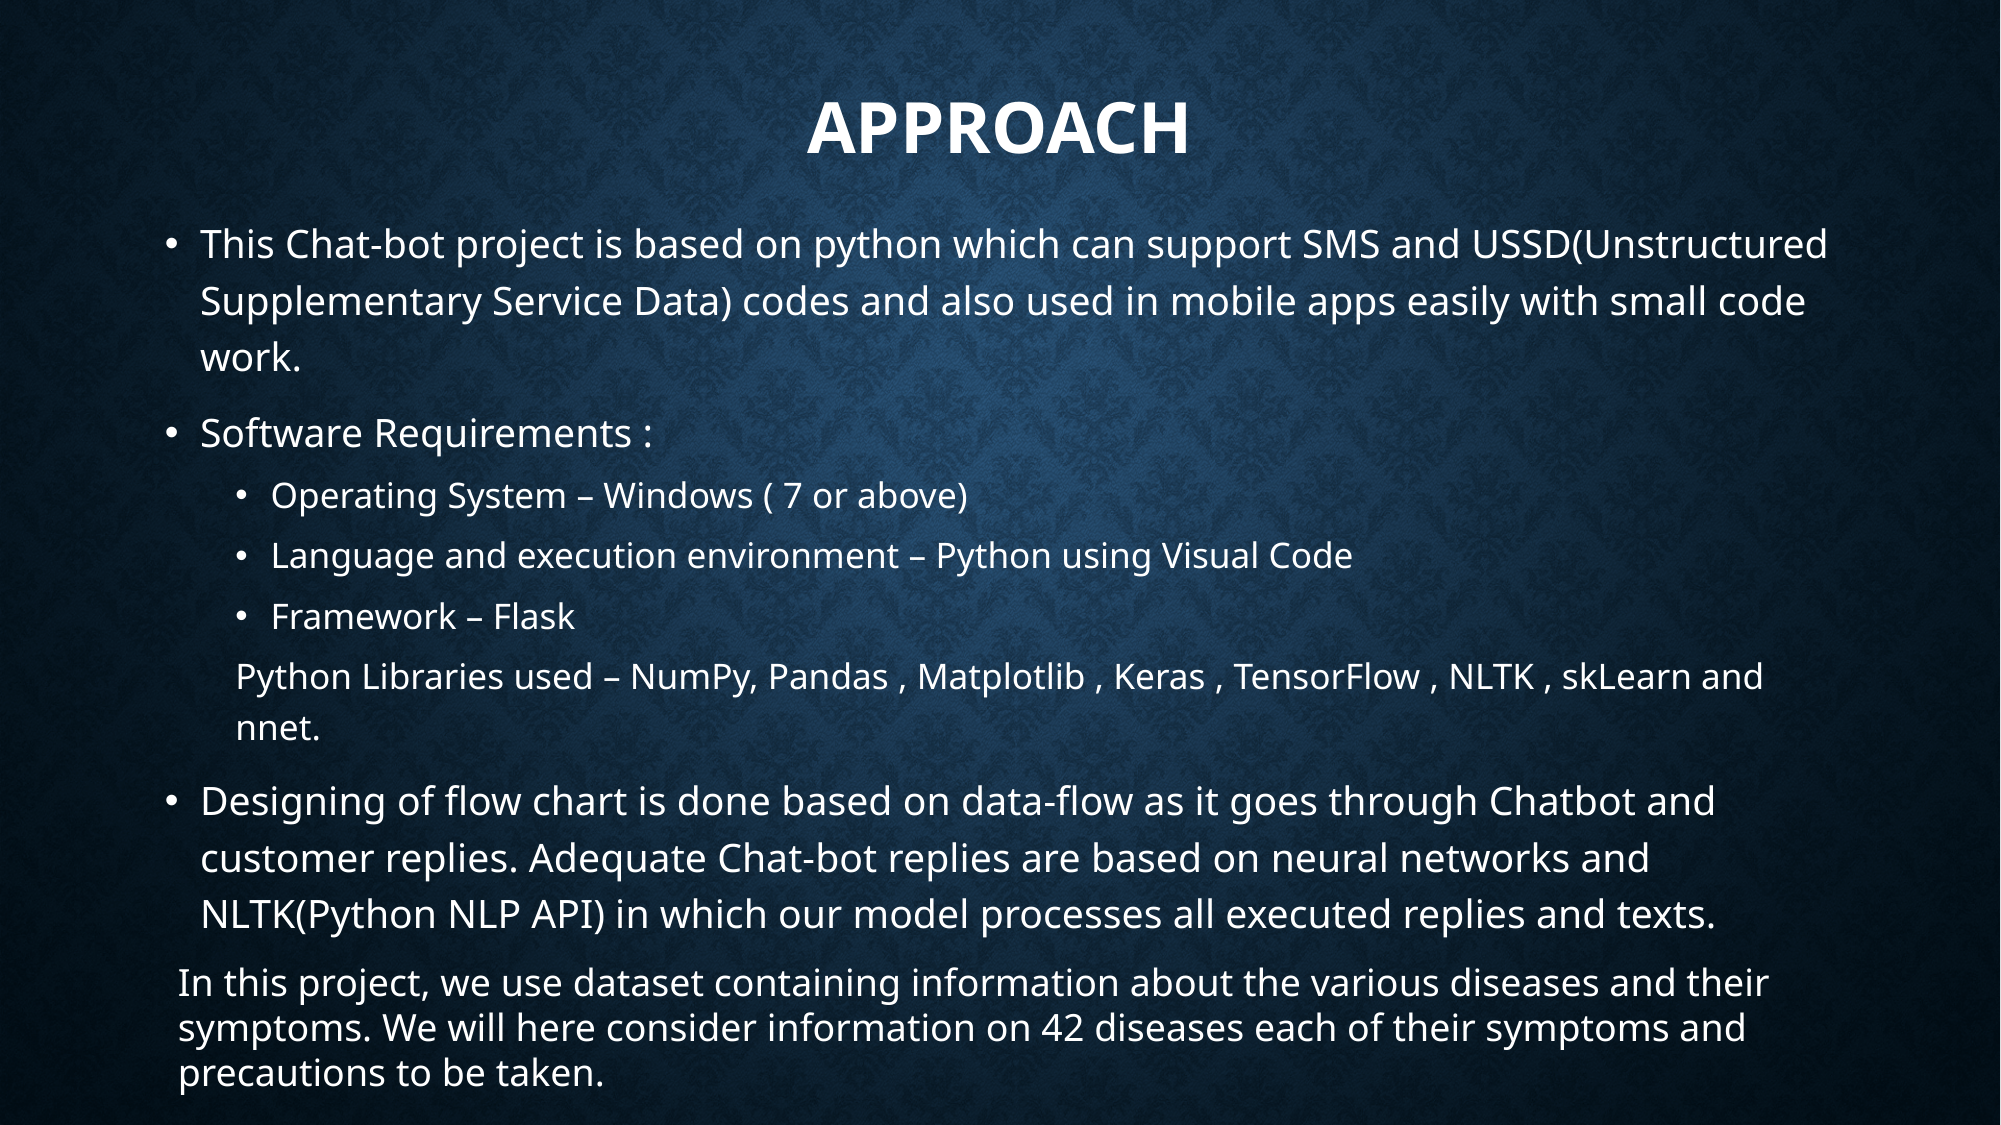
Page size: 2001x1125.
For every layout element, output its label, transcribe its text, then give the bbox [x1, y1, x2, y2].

text_box In this project, we use dataset containing information about the various diseases and their symptoms. We will here consider information on 42 diseases each of their symptoms and precautions to be taken. [163, 951, 1792, 1102]
list This Chat-bot project is based on python which can support SMS and USSD(Unstructured Supplementary Service Data) codes and also used in mobile apps easily with small code work. Software Requirements : Operating System – Windows ( 7 or above) Language and execution environment – Python using Visual Code Framework – Flask Python Libraries used – NumPy, Pandas , Matplotlib , Keras , TensorFlow , NLTK , skLearn and nnet. Designing of flow chart is done based on data-flow as it goes through Chatbot and customer replies. Adequate Chat-bot replies are based on neural networks and NLTK(Python NLP API) in which our model processes all executed replies and texts. [149, 202, 1849, 952]
title Approach [150, 59, 1850, 203]
